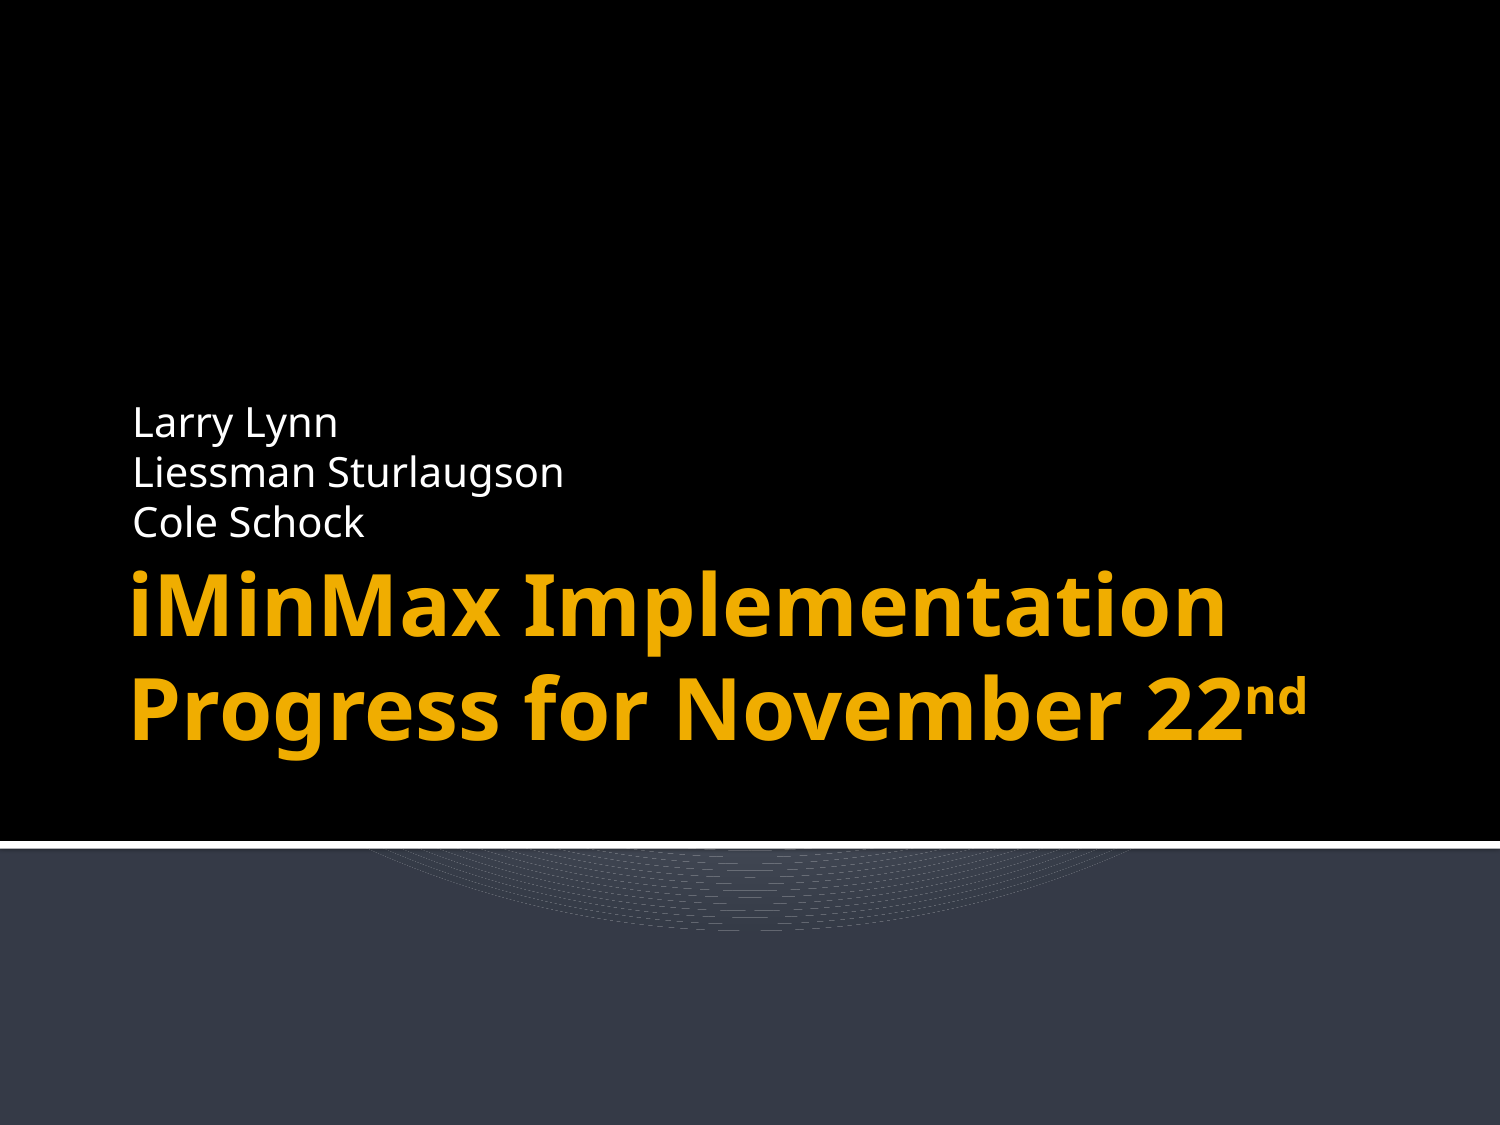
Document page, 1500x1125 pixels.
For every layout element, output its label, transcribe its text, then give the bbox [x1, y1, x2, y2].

subtitle Larry Lynn Liessman Sturlaugson Cole Schock [112, 299, 1438, 546]
title iMinMax Implementation Progress for November 22nd [112, 550, 1438, 825]
